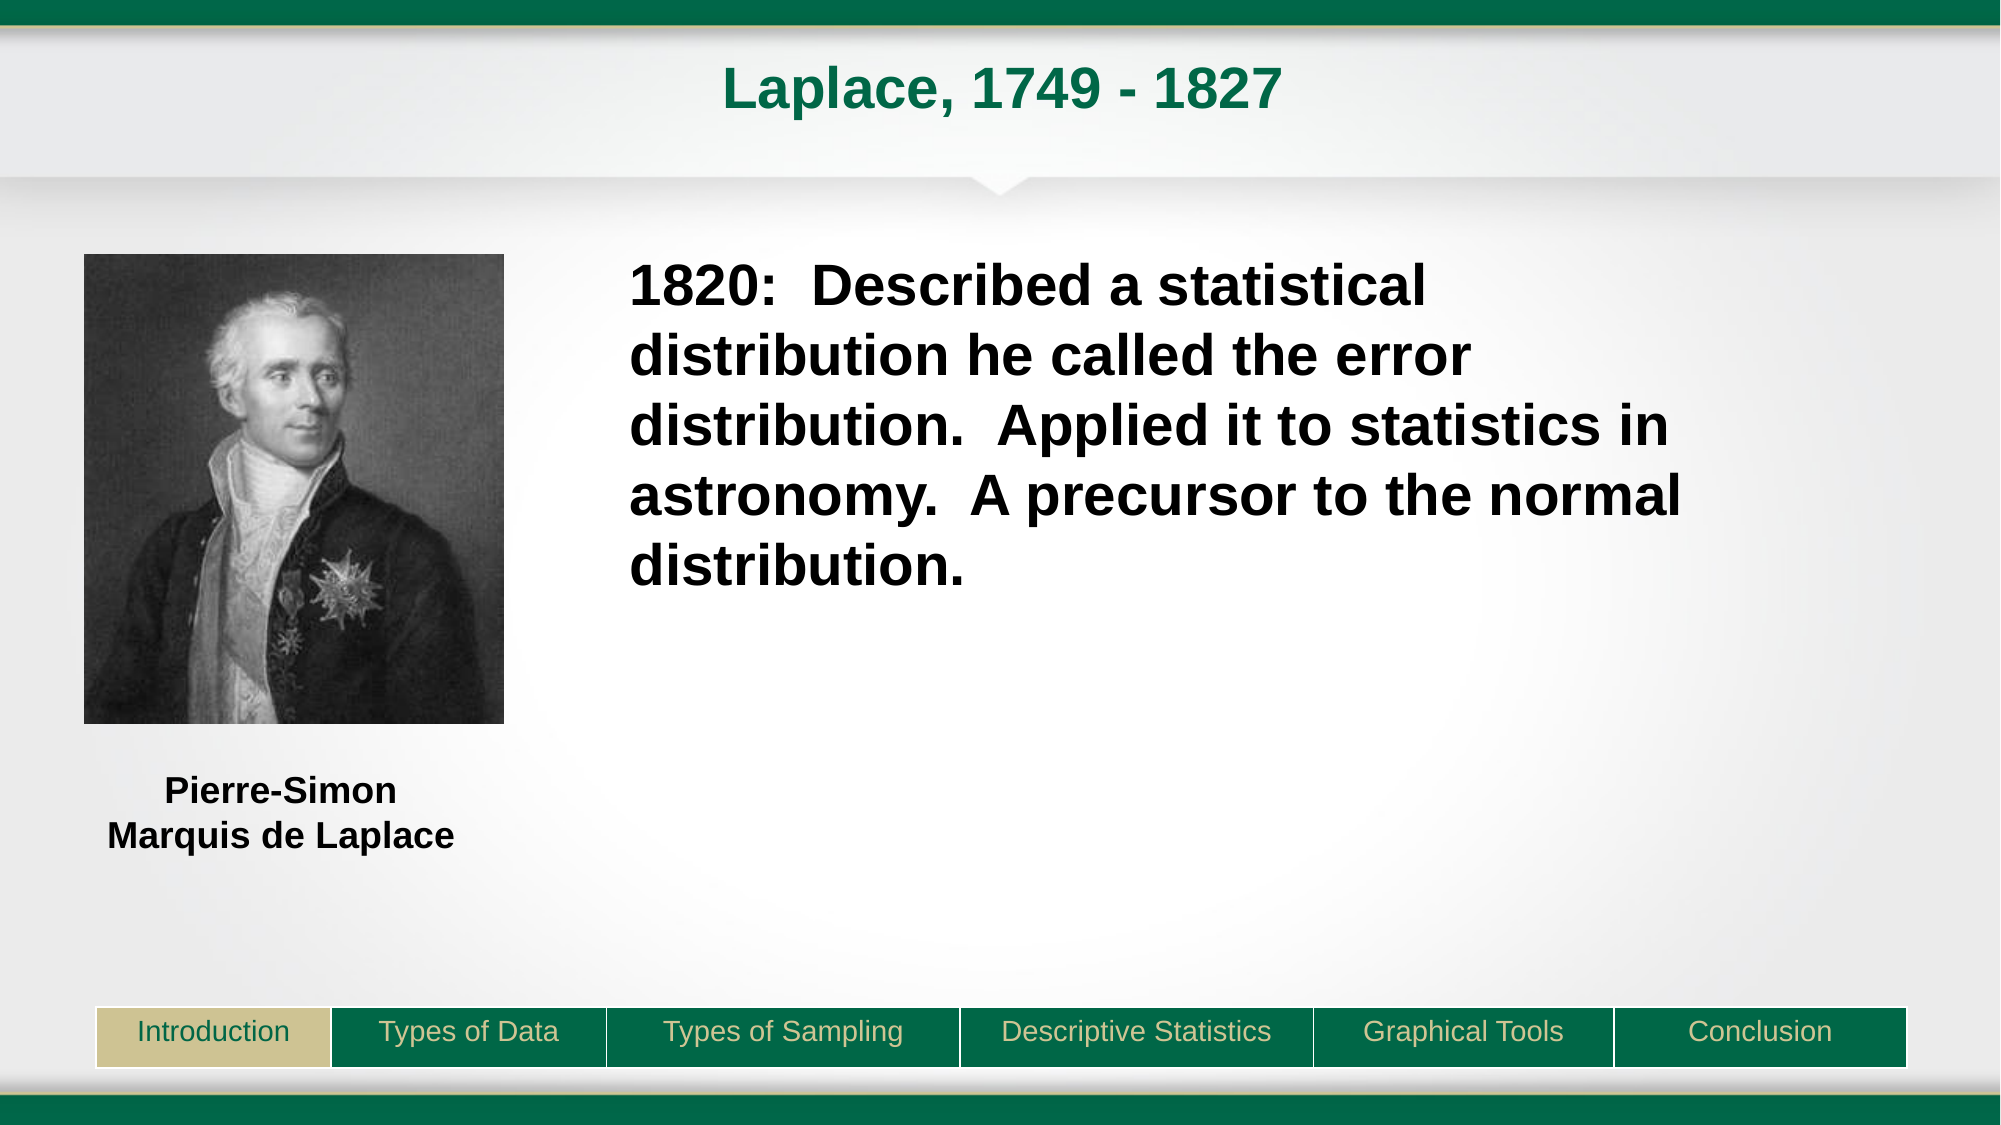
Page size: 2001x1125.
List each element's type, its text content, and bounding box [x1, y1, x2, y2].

table_header Types of Sampling [607, 1008, 959, 1067]
table_header Types of Data [332, 1008, 606, 1067]
text_box 1820: Described a statistical distribution he called the error distribution. Applied it to statistics in astronomy. A precursor to the normal distribution. [615, 239, 1758, 605]
picture [0, 0, 2001, 1125]
text_box Laplace, 1749 - 1827 [128, 42, 1879, 161]
table_header Introduction [97, 1008, 330, 1067]
text_box Pierre-Simon Marquis de Laplace [84, 759, 478, 864]
table_header Descriptive Statistics [961, 1008, 1313, 1067]
table_header Graphical Tools [1314, 1008, 1613, 1067]
table_header Conclusion [1615, 1008, 1906, 1067]
